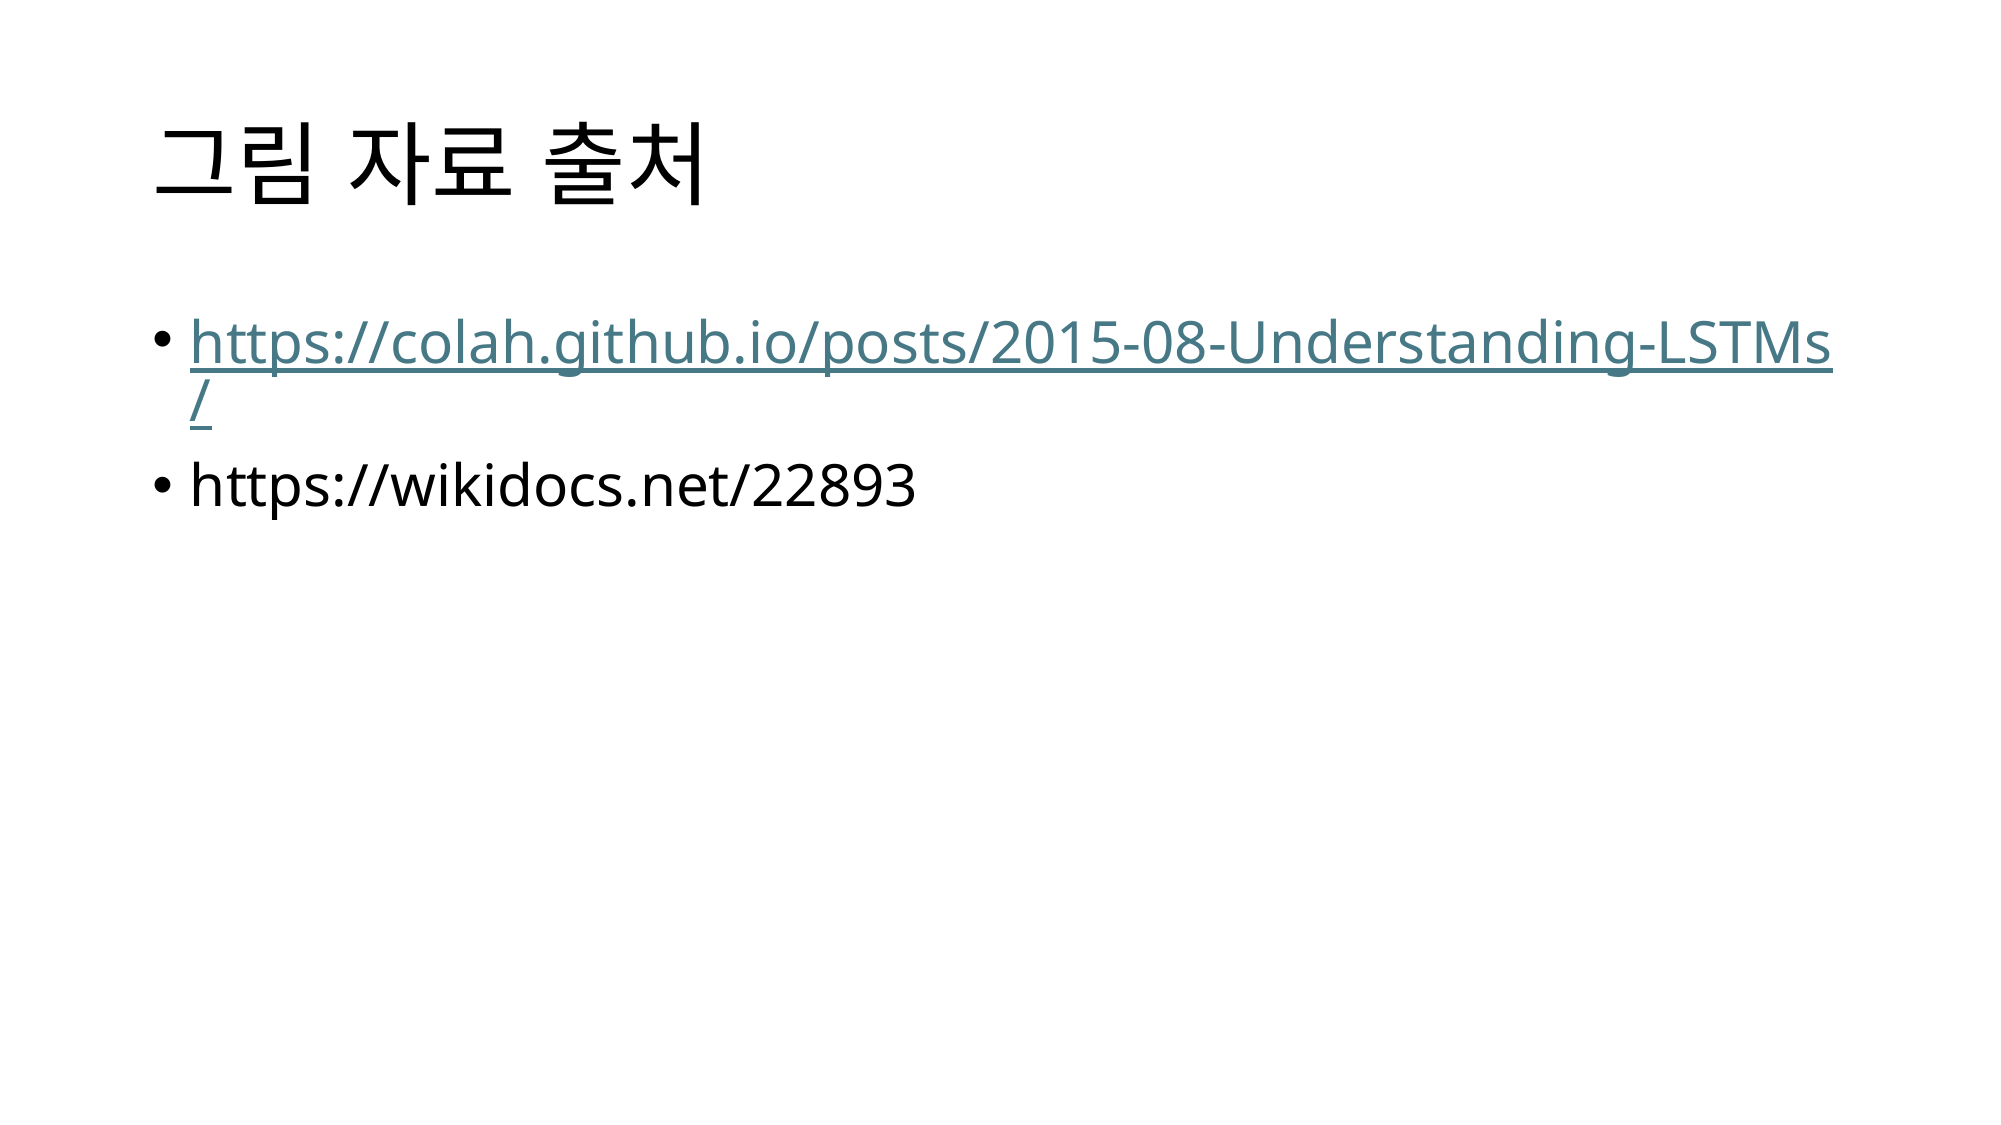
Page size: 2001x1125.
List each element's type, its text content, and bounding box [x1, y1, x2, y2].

title 그림 자료 출처 [137, 59, 1863, 278]
list https://colah.github.io/posts/2015-08-Understanding-LSTMs/ https://wikidocs.net/22893 [137, 299, 1863, 1014]
